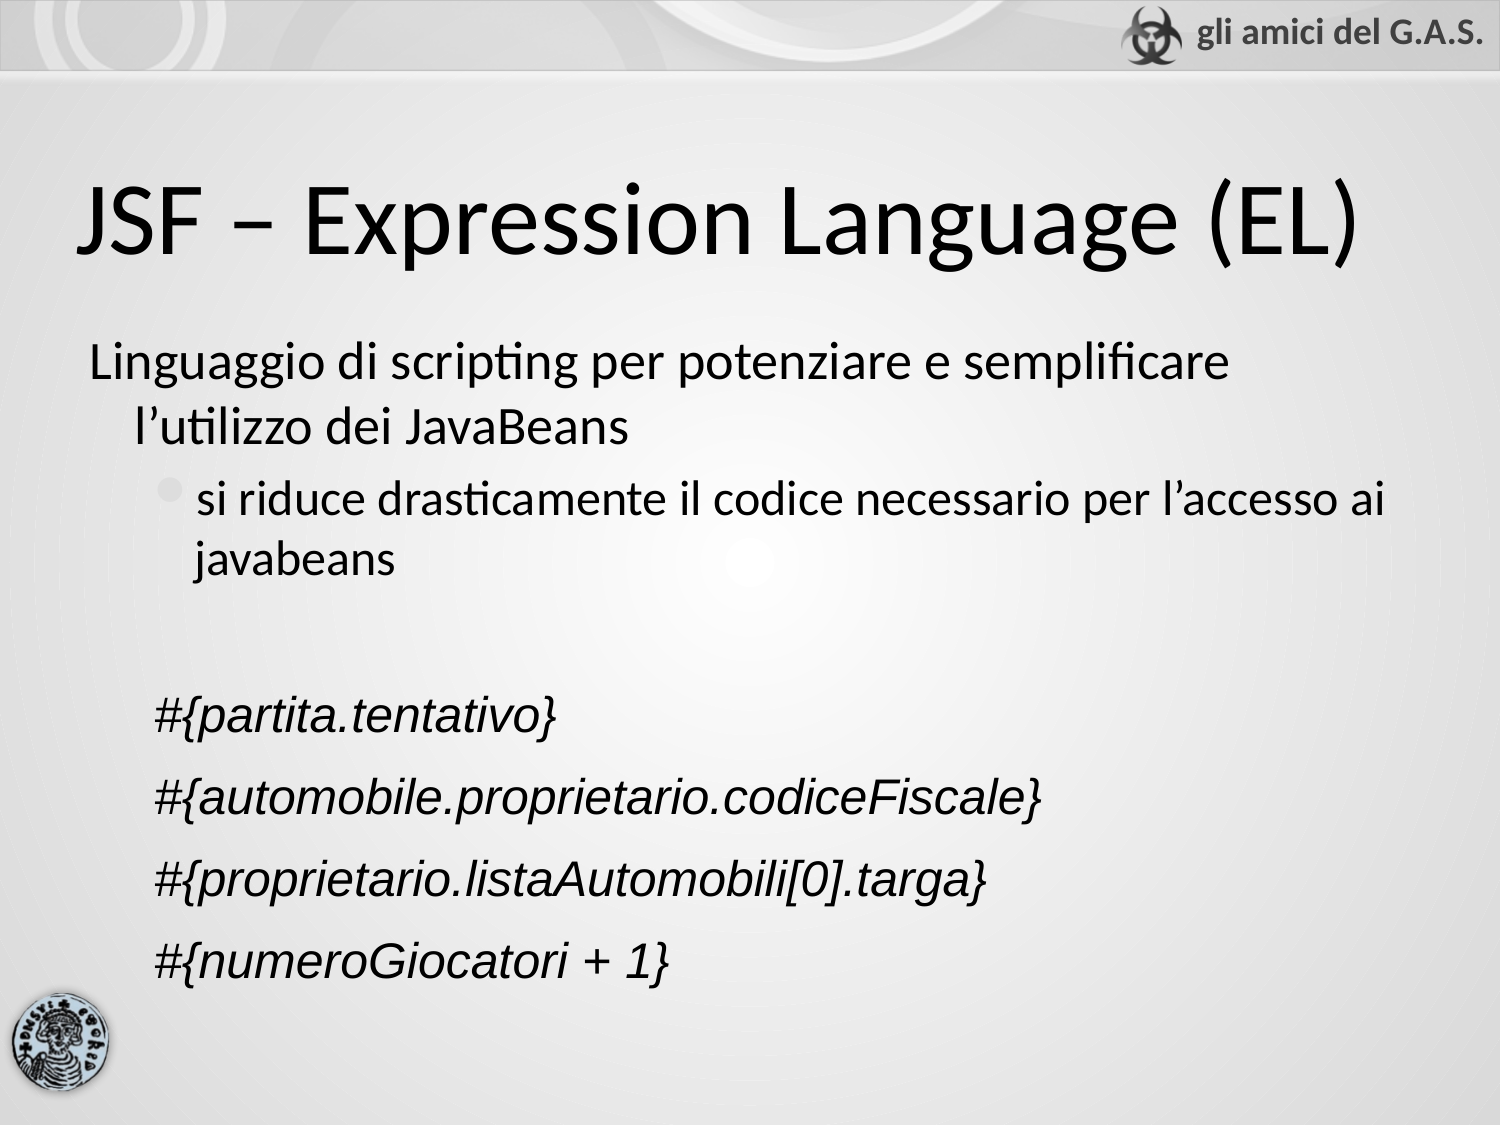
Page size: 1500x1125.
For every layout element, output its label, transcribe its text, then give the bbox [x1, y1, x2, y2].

list Linguaggio di scripting per potenziare e semplificare l’utilizzo dei JavaBeans si riduce drasticamente il codice necessario per l’accesso ai javabeans #{partita.tentativo} #{automobile.proprietario.codiceFiscale} #{proprietario.listaAutomobili[0].targa} #{numeroGiocatori + 1} [75, 317, 1425, 1038]
picture [11, 993, 110, 1092]
title JSF – Expression Language (EL) [75, 87, 1425, 275]
